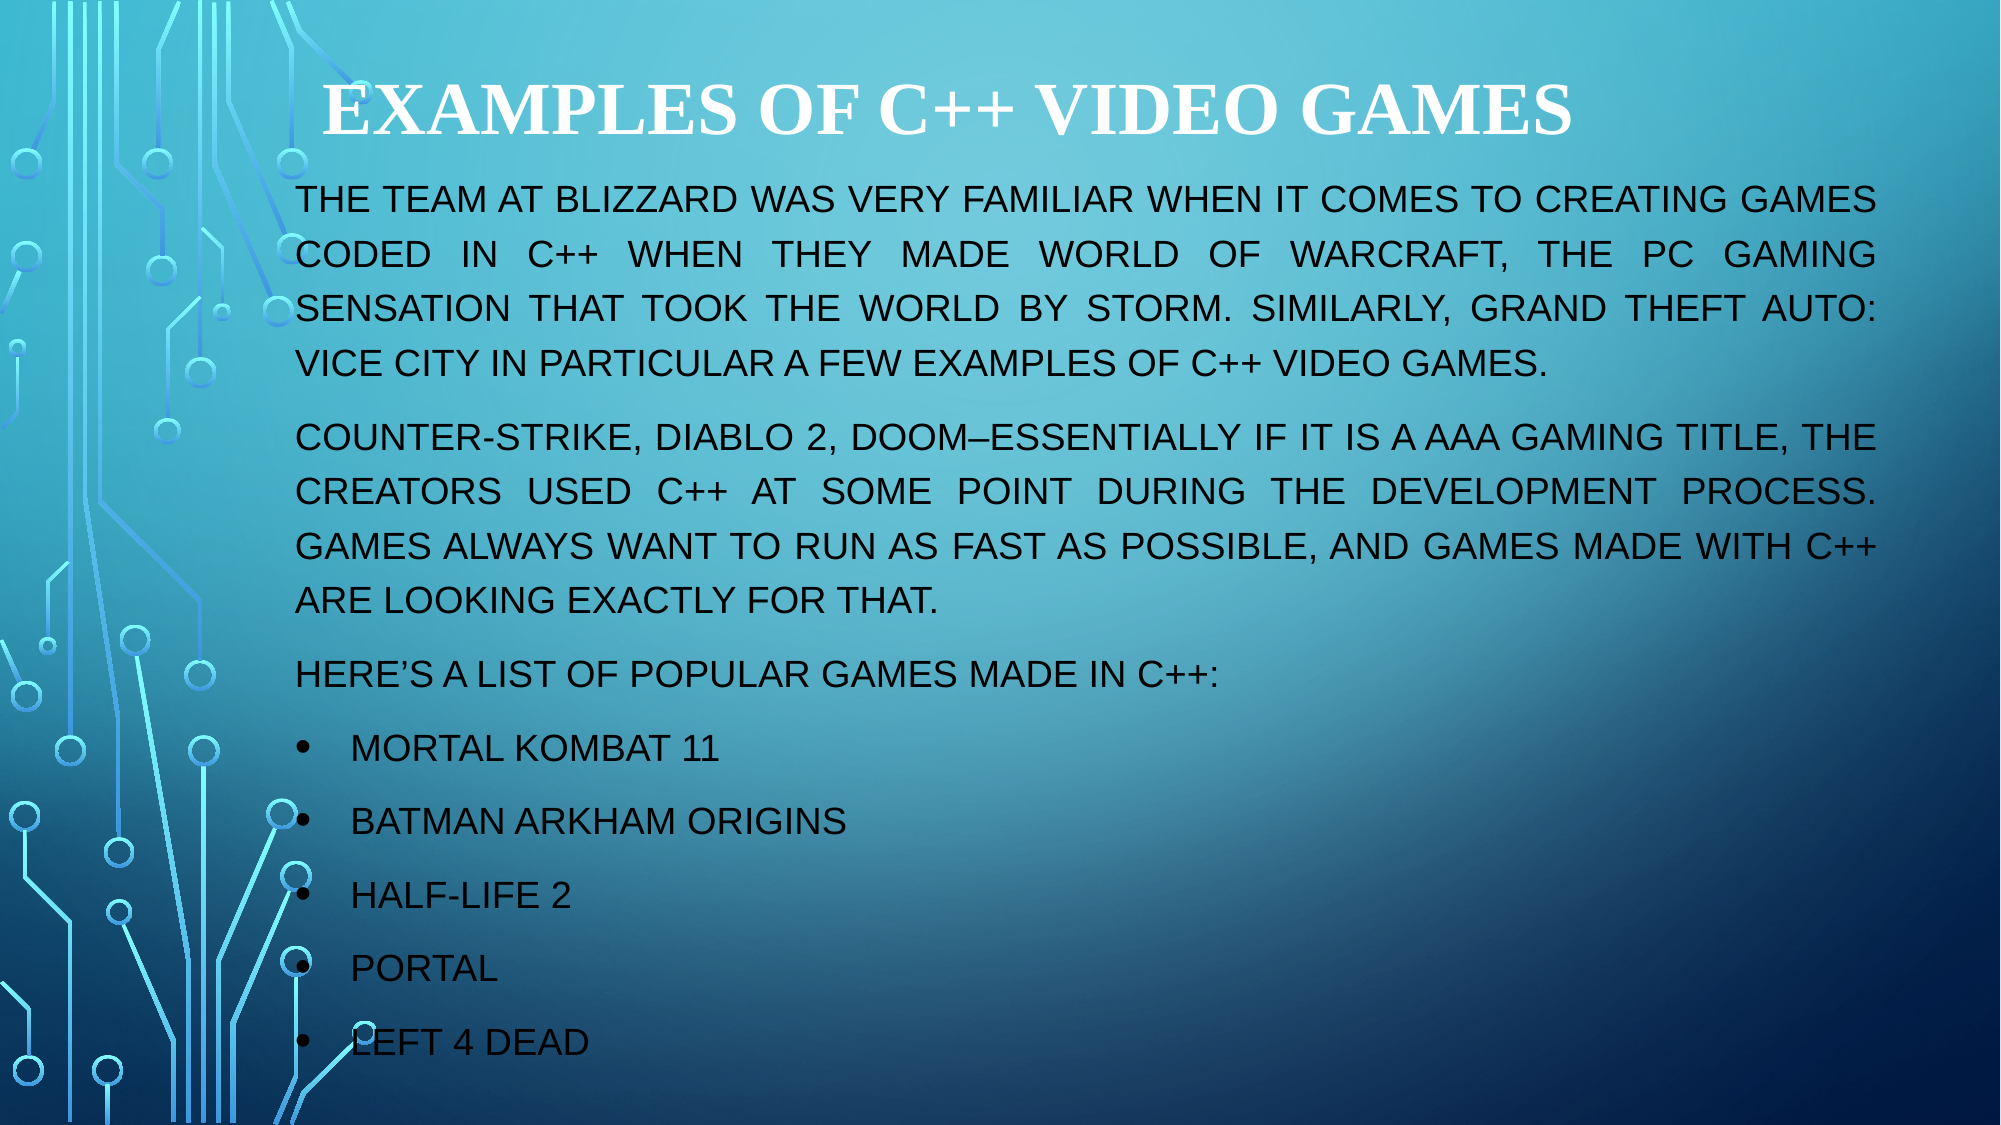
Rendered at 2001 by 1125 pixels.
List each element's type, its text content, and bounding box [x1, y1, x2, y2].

title Examples of C++ Video Games [307, 52, 1750, 157]
subtitle the team at Blizzard was very familiar when it comes to creating games coded in C++ when they made World of Warcraft, the PC gaming sensation that took the world by storm. Similarly, Grand Theft Auto: Vice City in particular a few examples of C++ video games. Counter-Strike, Diablo 2, Doom–essentially if it is a AAA gaming title, the creators used C++ at some point during the development process. Games always want to run as fast as possible, and games made with C++ are looking exactly for that. Here’s a list of popular games made in C++: Mortal Kombat 11 Batman Arkham Origins Half-Life 2 Portal Left 4 Dead [279, 157, 1894, 1072]
